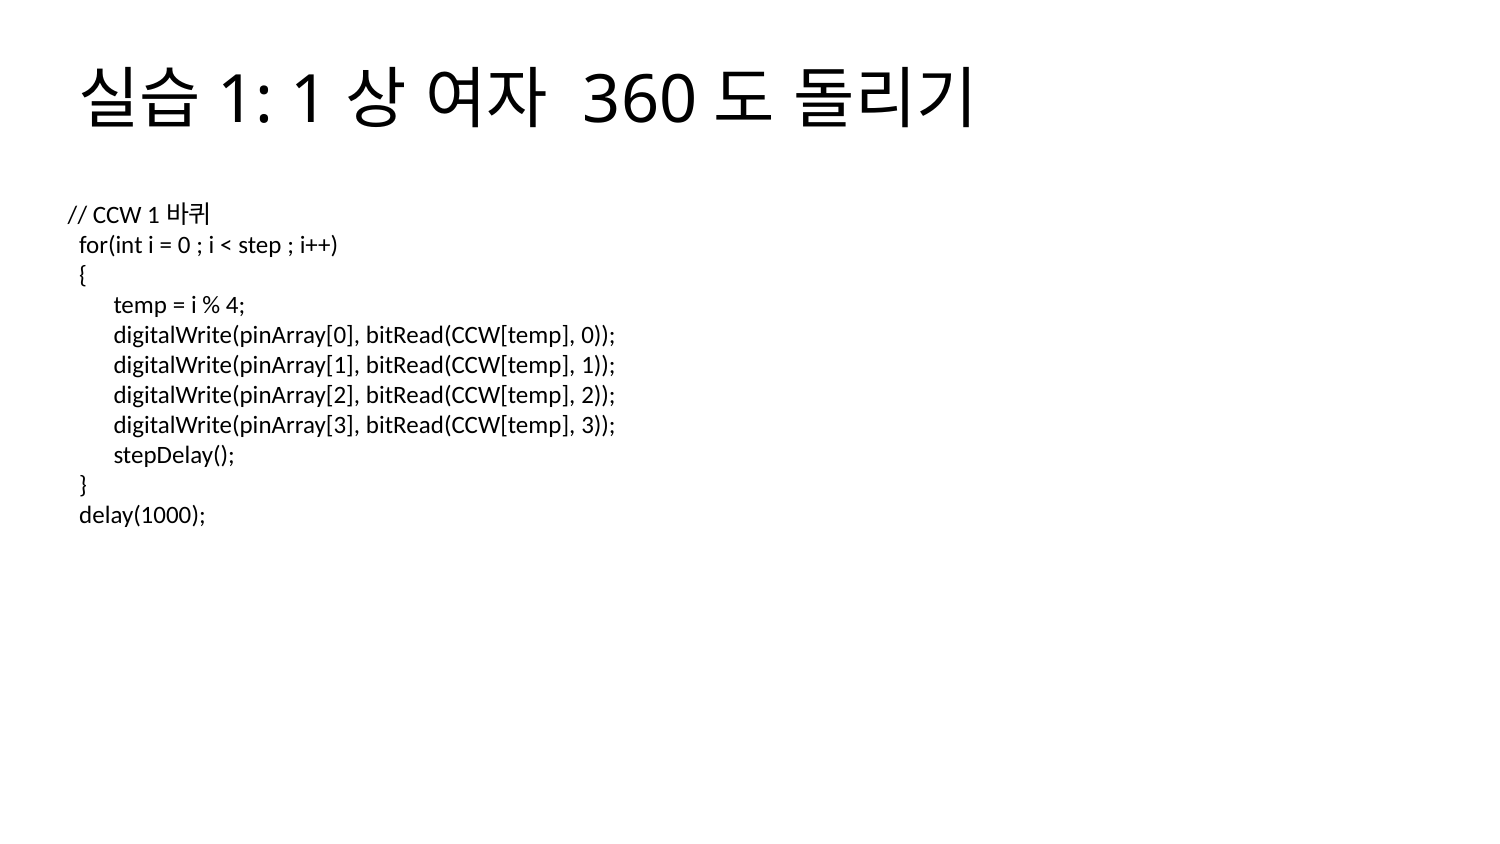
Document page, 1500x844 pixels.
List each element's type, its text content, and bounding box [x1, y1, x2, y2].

text_box // CCW 1바퀴 for(int i = 0 ; i < step ; i++) { temp = i % 4; digitalWrite(pinArray[0], bitRead(CCW[temp], 0)); digitalWrite(pinArray[1], bitRead(CCW[temp], 1)); digitalWrite(pinArray[2], bitRead(CCW[temp], 2)); digitalWrite(pinArray[3], bitRead(CCW[temp], 3)); stepDelay(); } delay(1000); [52, 191, 803, 536]
text_box 실습1: 1상 여자 360도 돌리기 [63, 48, 1322, 144]
